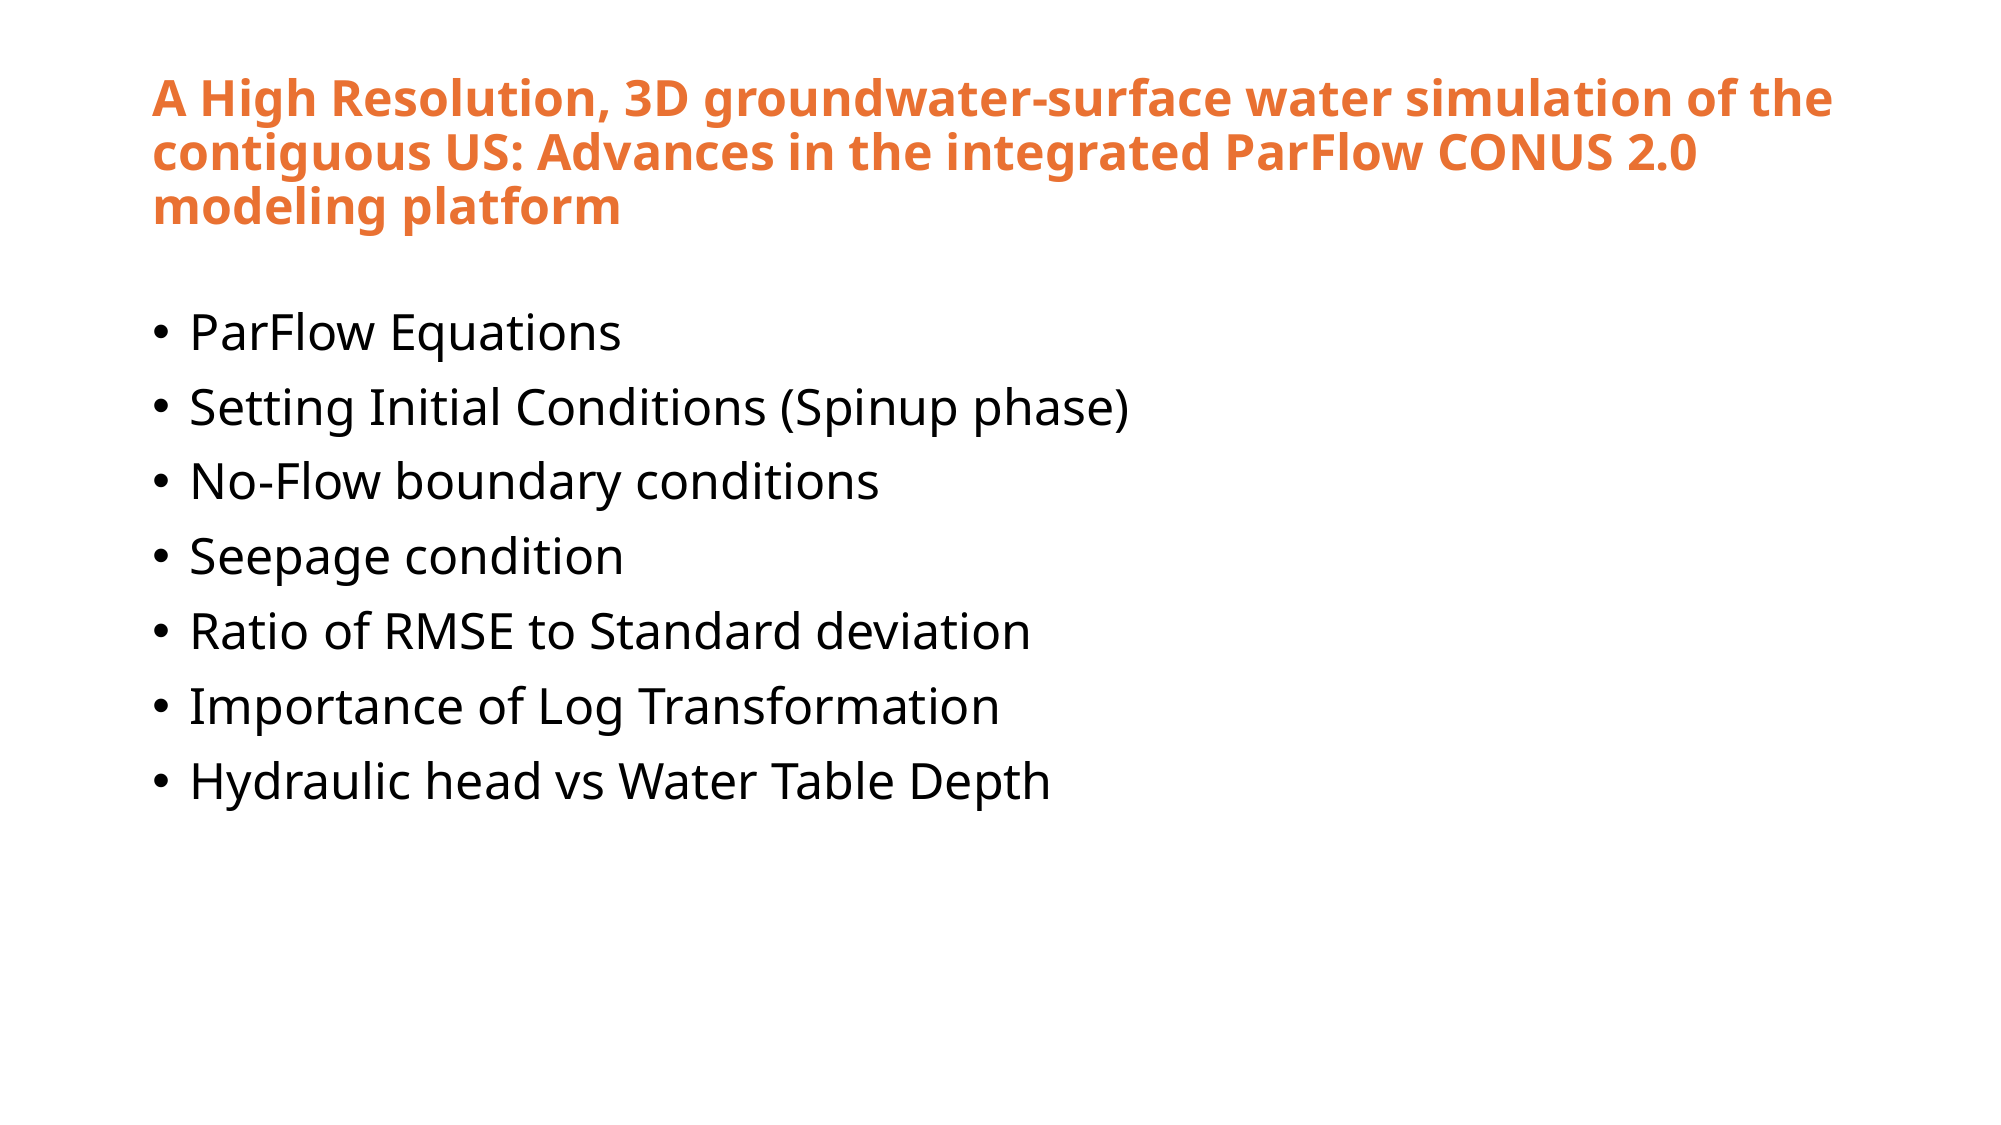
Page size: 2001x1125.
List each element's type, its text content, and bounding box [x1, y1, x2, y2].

list ParFlow Equations Setting Initial Conditions (Spinup phase) No-Flow boundary conditions Seepage condition Ratio of RMSE to Standard deviation Importance of Log Transformation Hydraulic head vs Water Table Depth [137, 299, 1863, 1014]
title A High Resolution, 3D groundwater-surface water simulation of the contiguous US: Advances in the integrated ParFlow CONUS 2.0 modeling platform [137, 59, 1863, 299]
